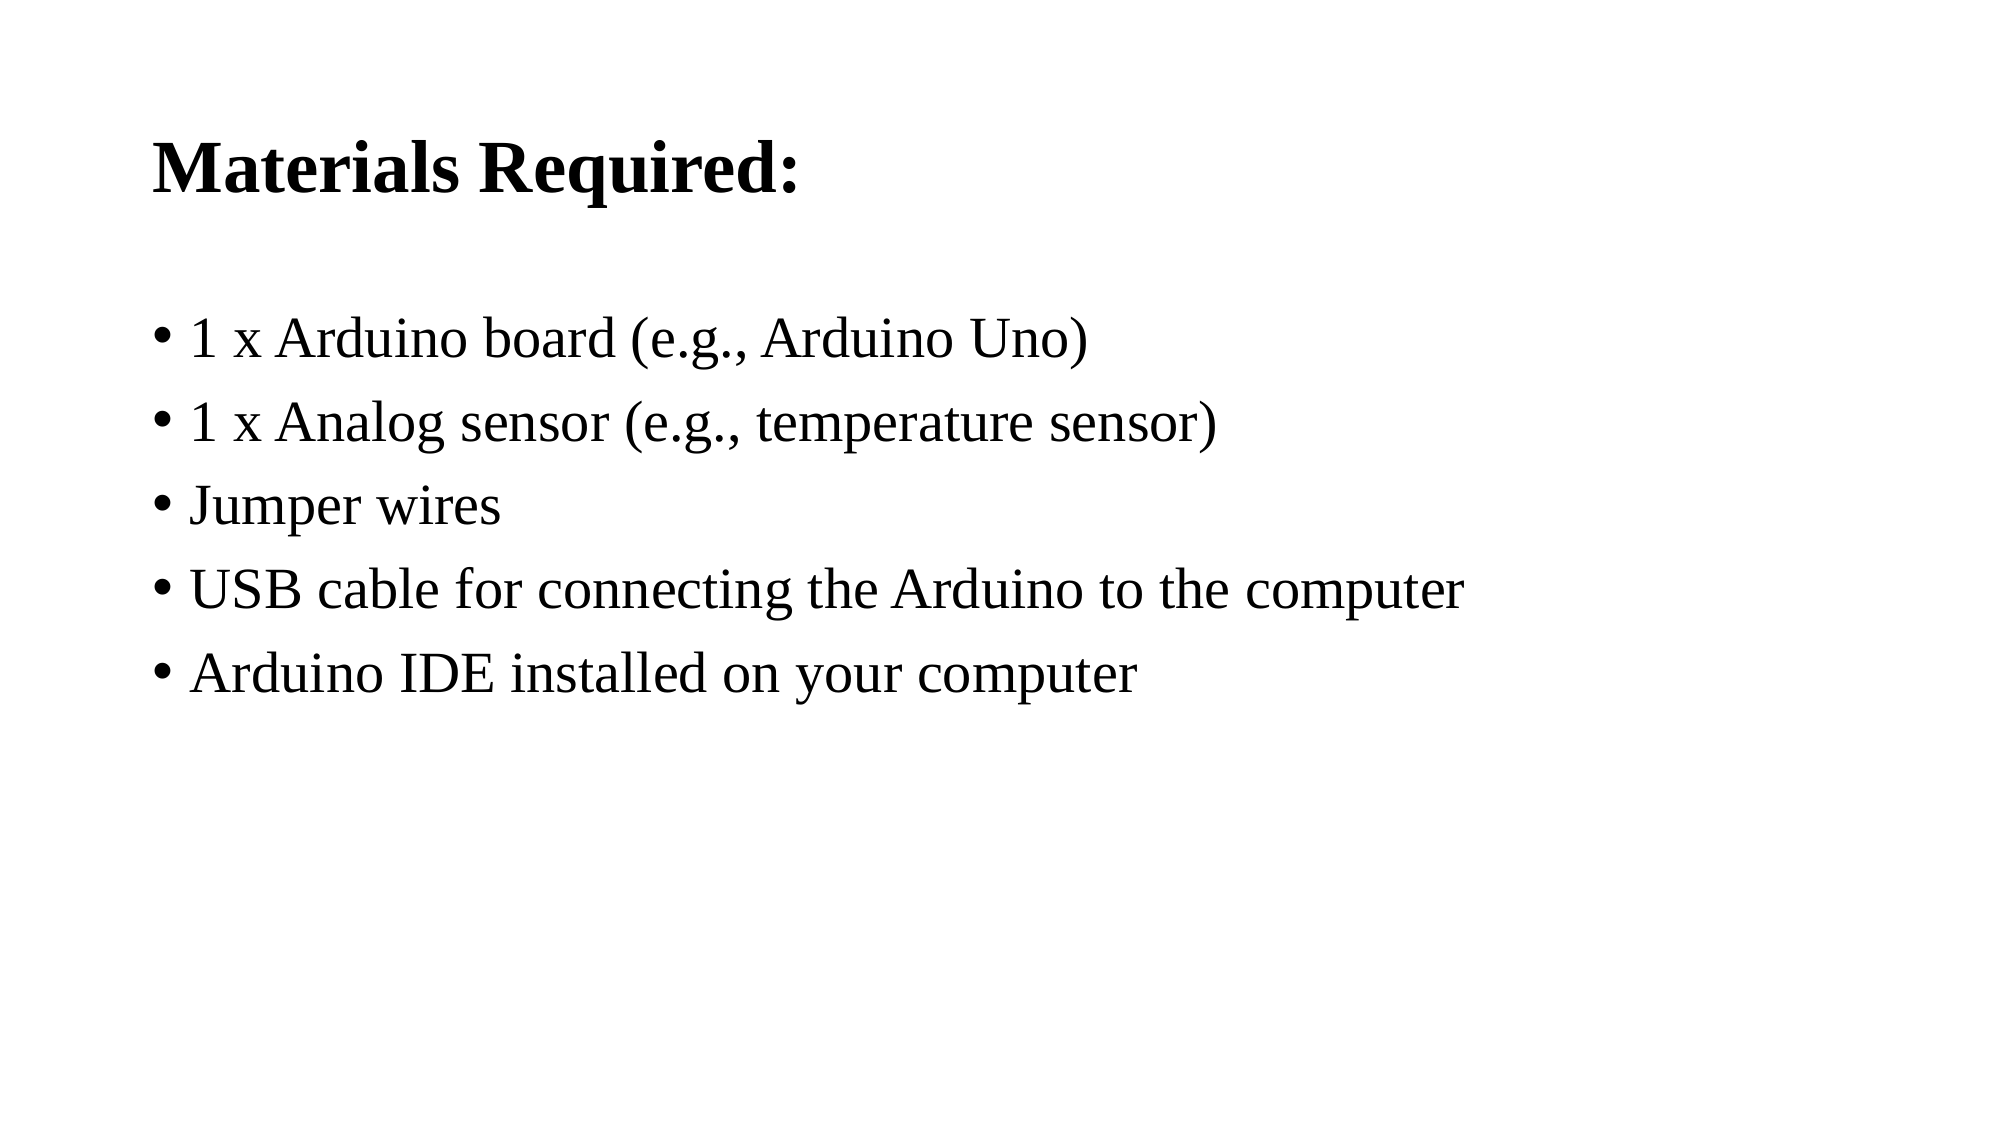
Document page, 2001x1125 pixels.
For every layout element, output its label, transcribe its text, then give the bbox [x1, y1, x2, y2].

title Materials Required: [137, 59, 1863, 278]
list 1 x Arduino board (e.g., Arduino Uno) 1 x Analog sensor (e.g., temperature sensor) Jumper wires USB cable for connecting the Arduino to the computer Arduino IDE installed on your computer [137, 299, 1863, 1014]
